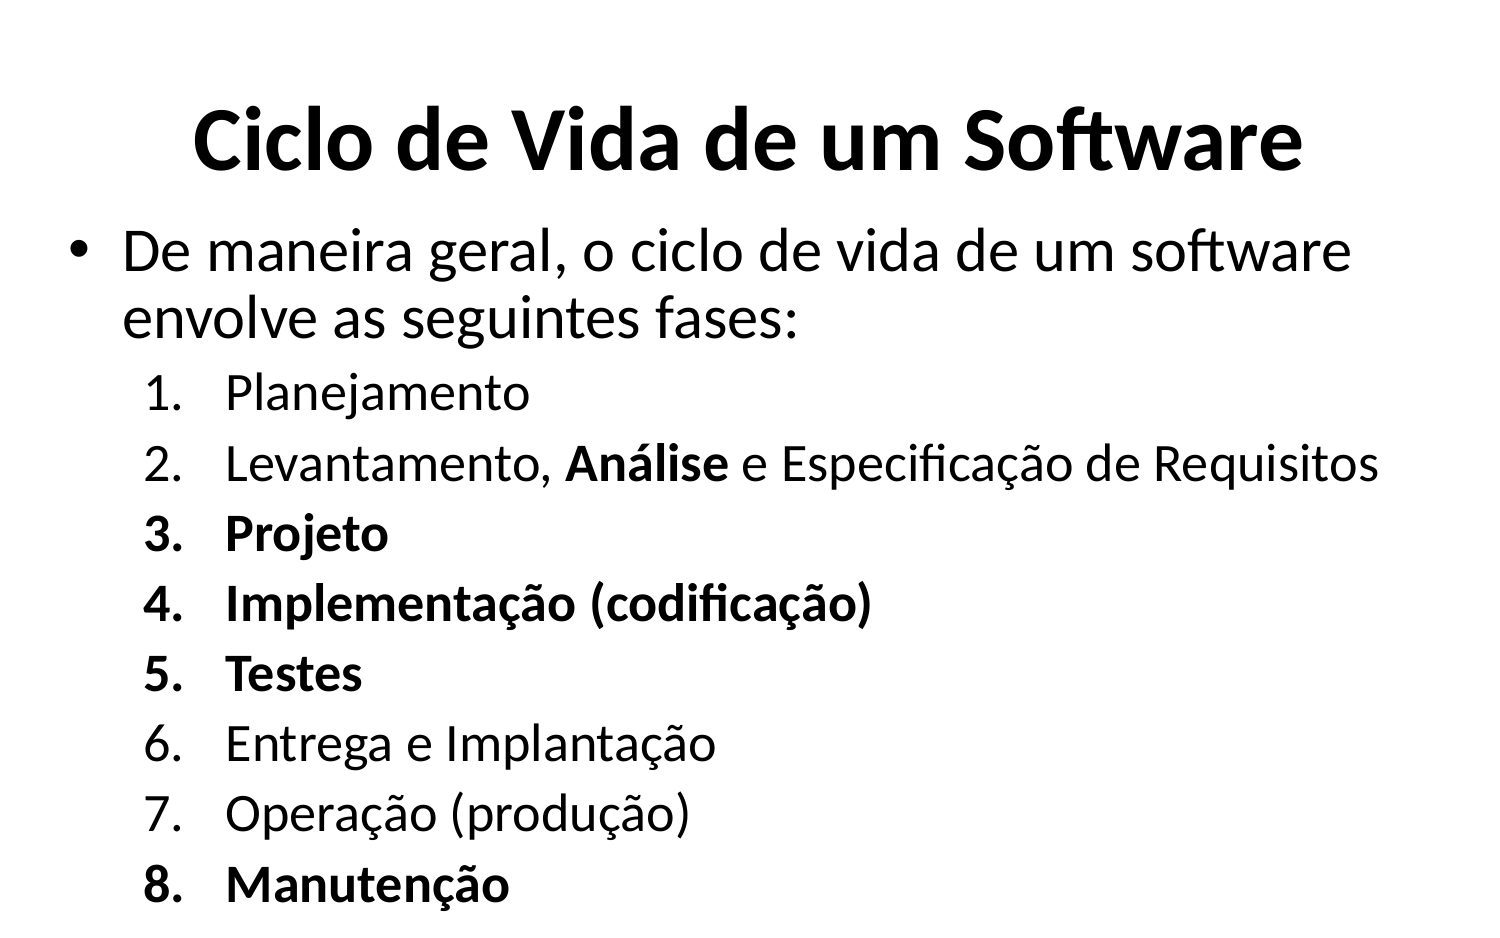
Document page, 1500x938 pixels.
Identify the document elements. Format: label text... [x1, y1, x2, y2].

list De maneira geral, o ciclo de vida de um software envolve as seguintes fases: Planejamento Levantamento, Análise e Especificação de Requisitos Projeto Implementação (codificação) Testes Entrega e Implantação Operação (produção) Manutenção [51, 210, 1449, 833]
title Ciclo de Vida de um Software [51, 81, 1449, 186]
